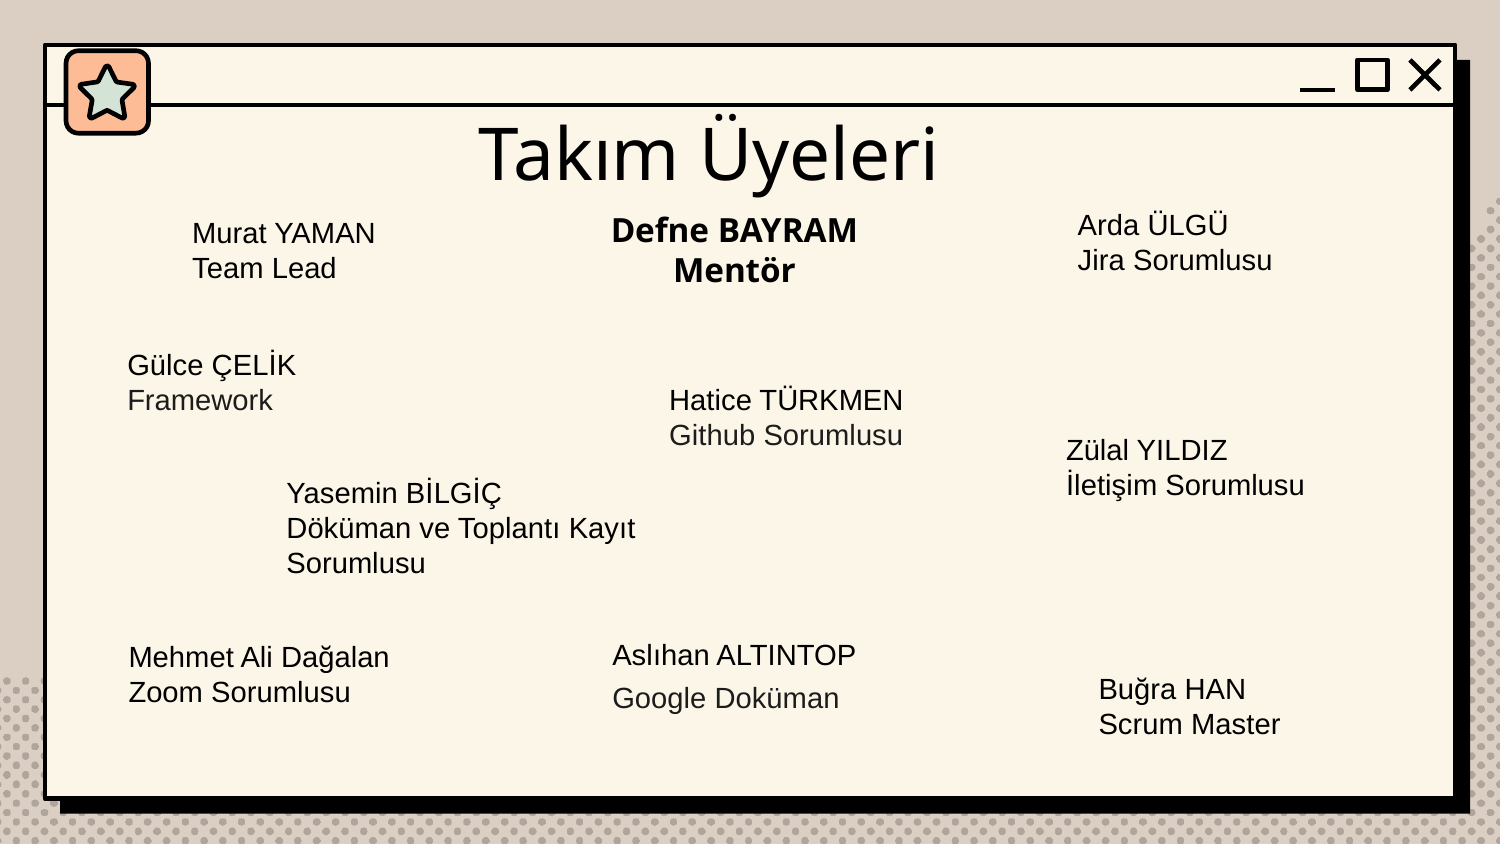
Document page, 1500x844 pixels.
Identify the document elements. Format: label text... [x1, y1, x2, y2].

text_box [65, 50, 149, 134]
text_box Murat YAMAN Team Lead [177, 206, 395, 292]
title Takım Üyeleri [86, 92, 1352, 205]
text_box Yasemin BİLGİÇ Döküman ve Toplantı Kayıt Sorumlusu [271, 467, 652, 587]
text_box Hatice TÜRKMEN Github Sorumlusu [654, 373, 927, 459]
text_box Mehmet Ali Dağalan Zoom Sorumlusu [113, 630, 405, 716]
text_box Aslıhan ALTINTOP Google Doküman [597, 629, 872, 724]
text_box Arda ÜLGÜ Jira Sorumlusu [1062, 199, 1288, 284]
list Defne BAYRAM Mentör [594, 194, 875, 310]
text_box Gülce ÇELİK Framework [112, 338, 312, 424]
text_box Buğra HAN Scrum Master [1083, 662, 1296, 748]
text_box Zülal YILDIZ İletişim Sorumlusu [1051, 424, 1329, 509]
